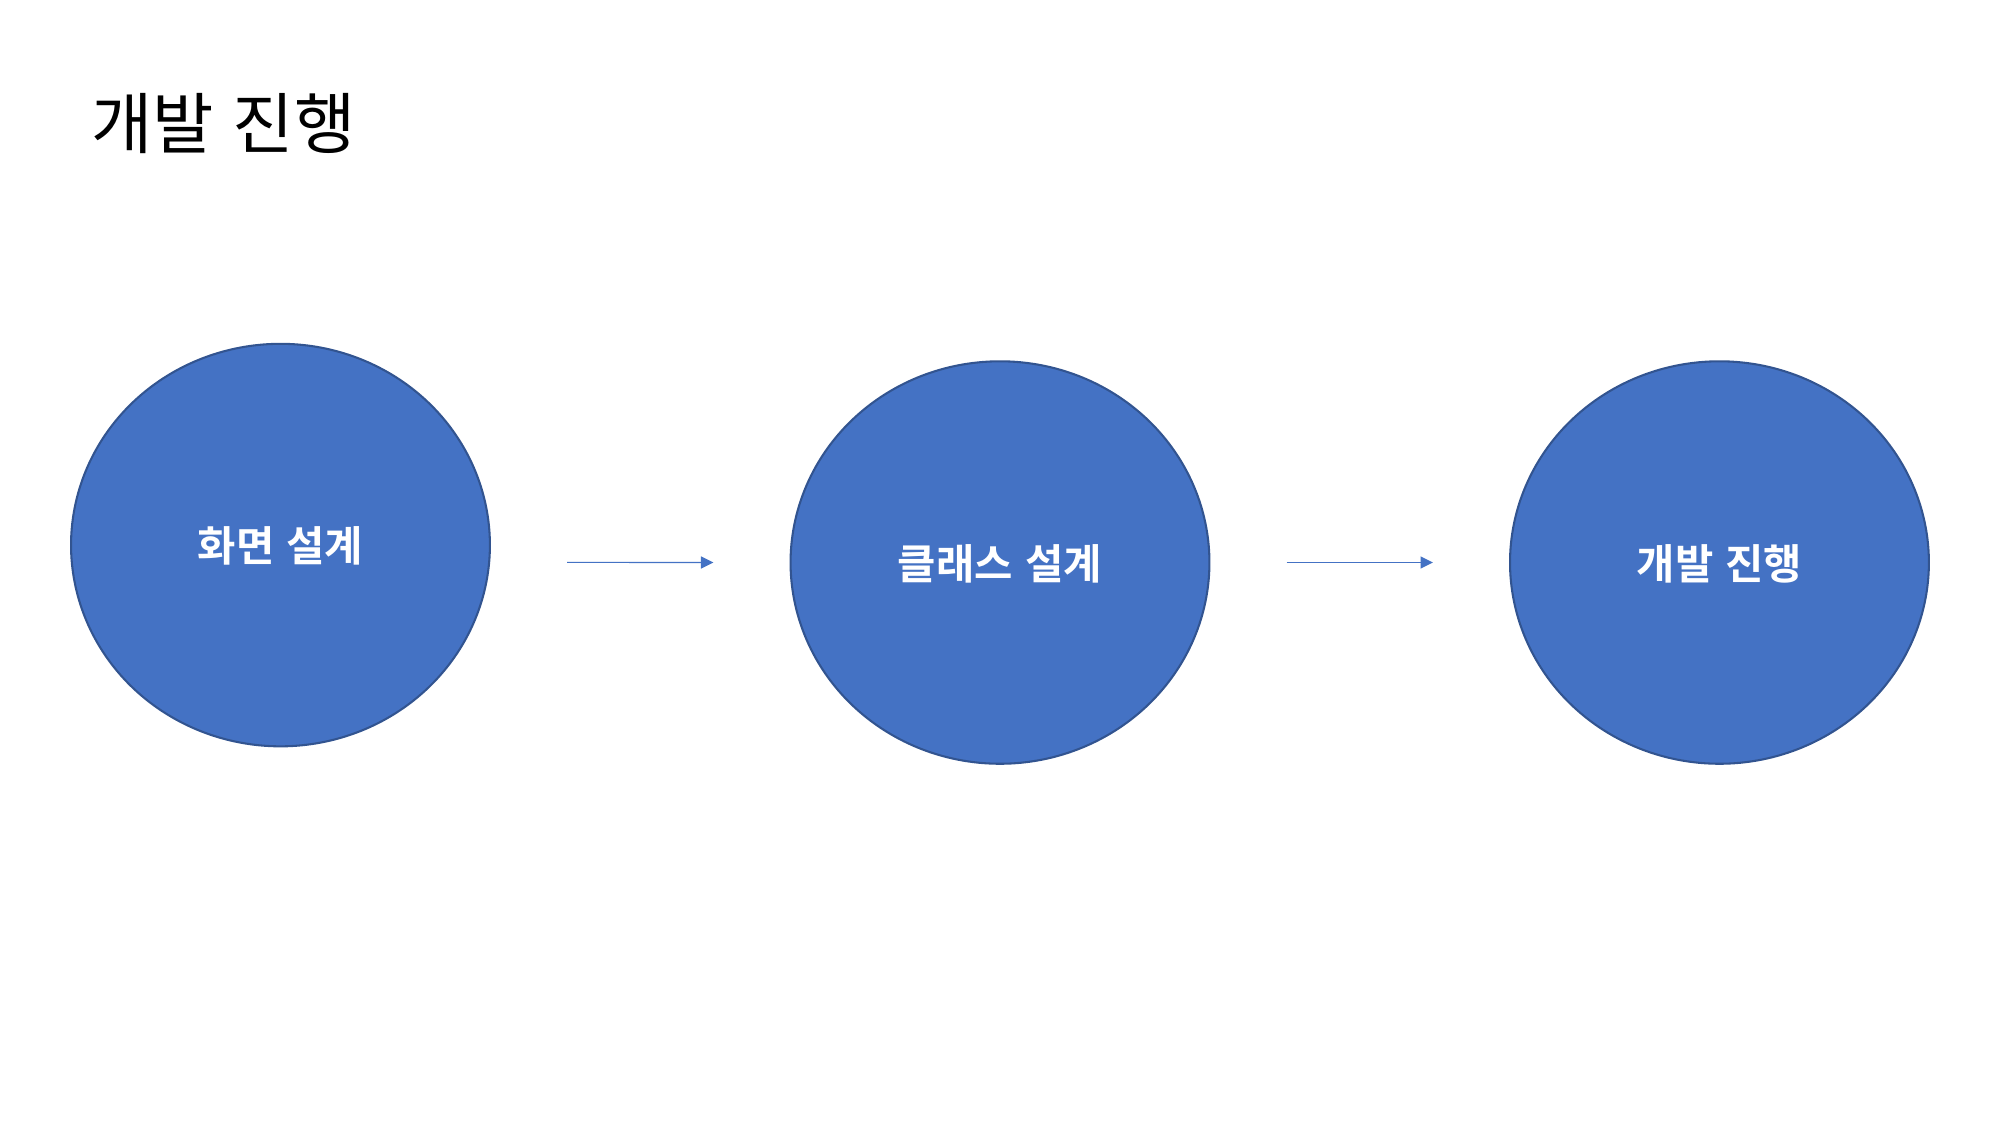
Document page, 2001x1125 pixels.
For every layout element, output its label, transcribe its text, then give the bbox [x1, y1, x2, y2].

text_box 개발 진행 [1509, 360, 1930, 765]
text_box 화면 설계 [70, 342, 491, 748]
text_box 클래스 설계 [789, 360, 1211, 765]
text_box 개발 진행 [76, 74, 602, 170]
